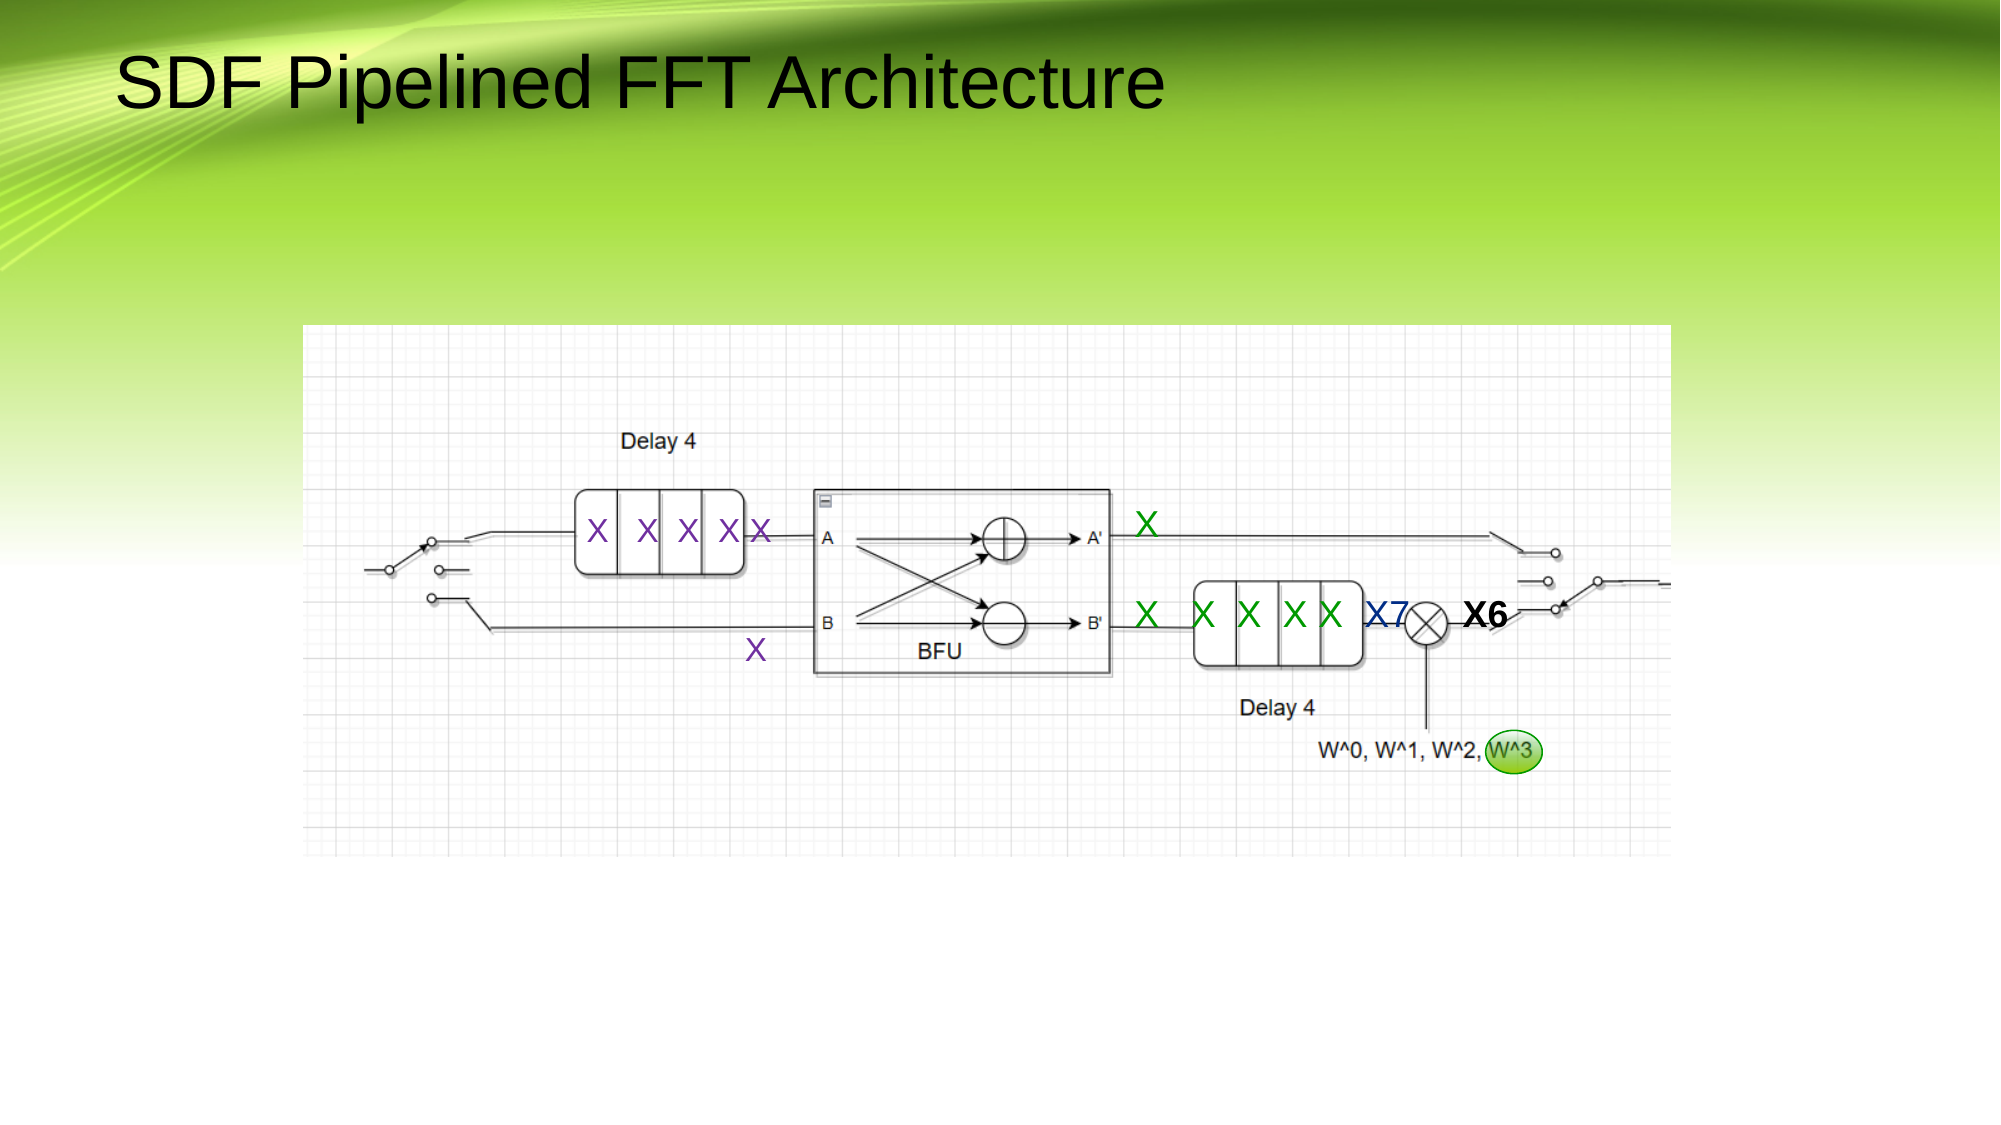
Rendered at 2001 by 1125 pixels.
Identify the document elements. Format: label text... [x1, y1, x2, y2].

picture [0, 0, 2000, 1125]
title SDF Pipelined FFT Architecture [99, 30, 1901, 127]
